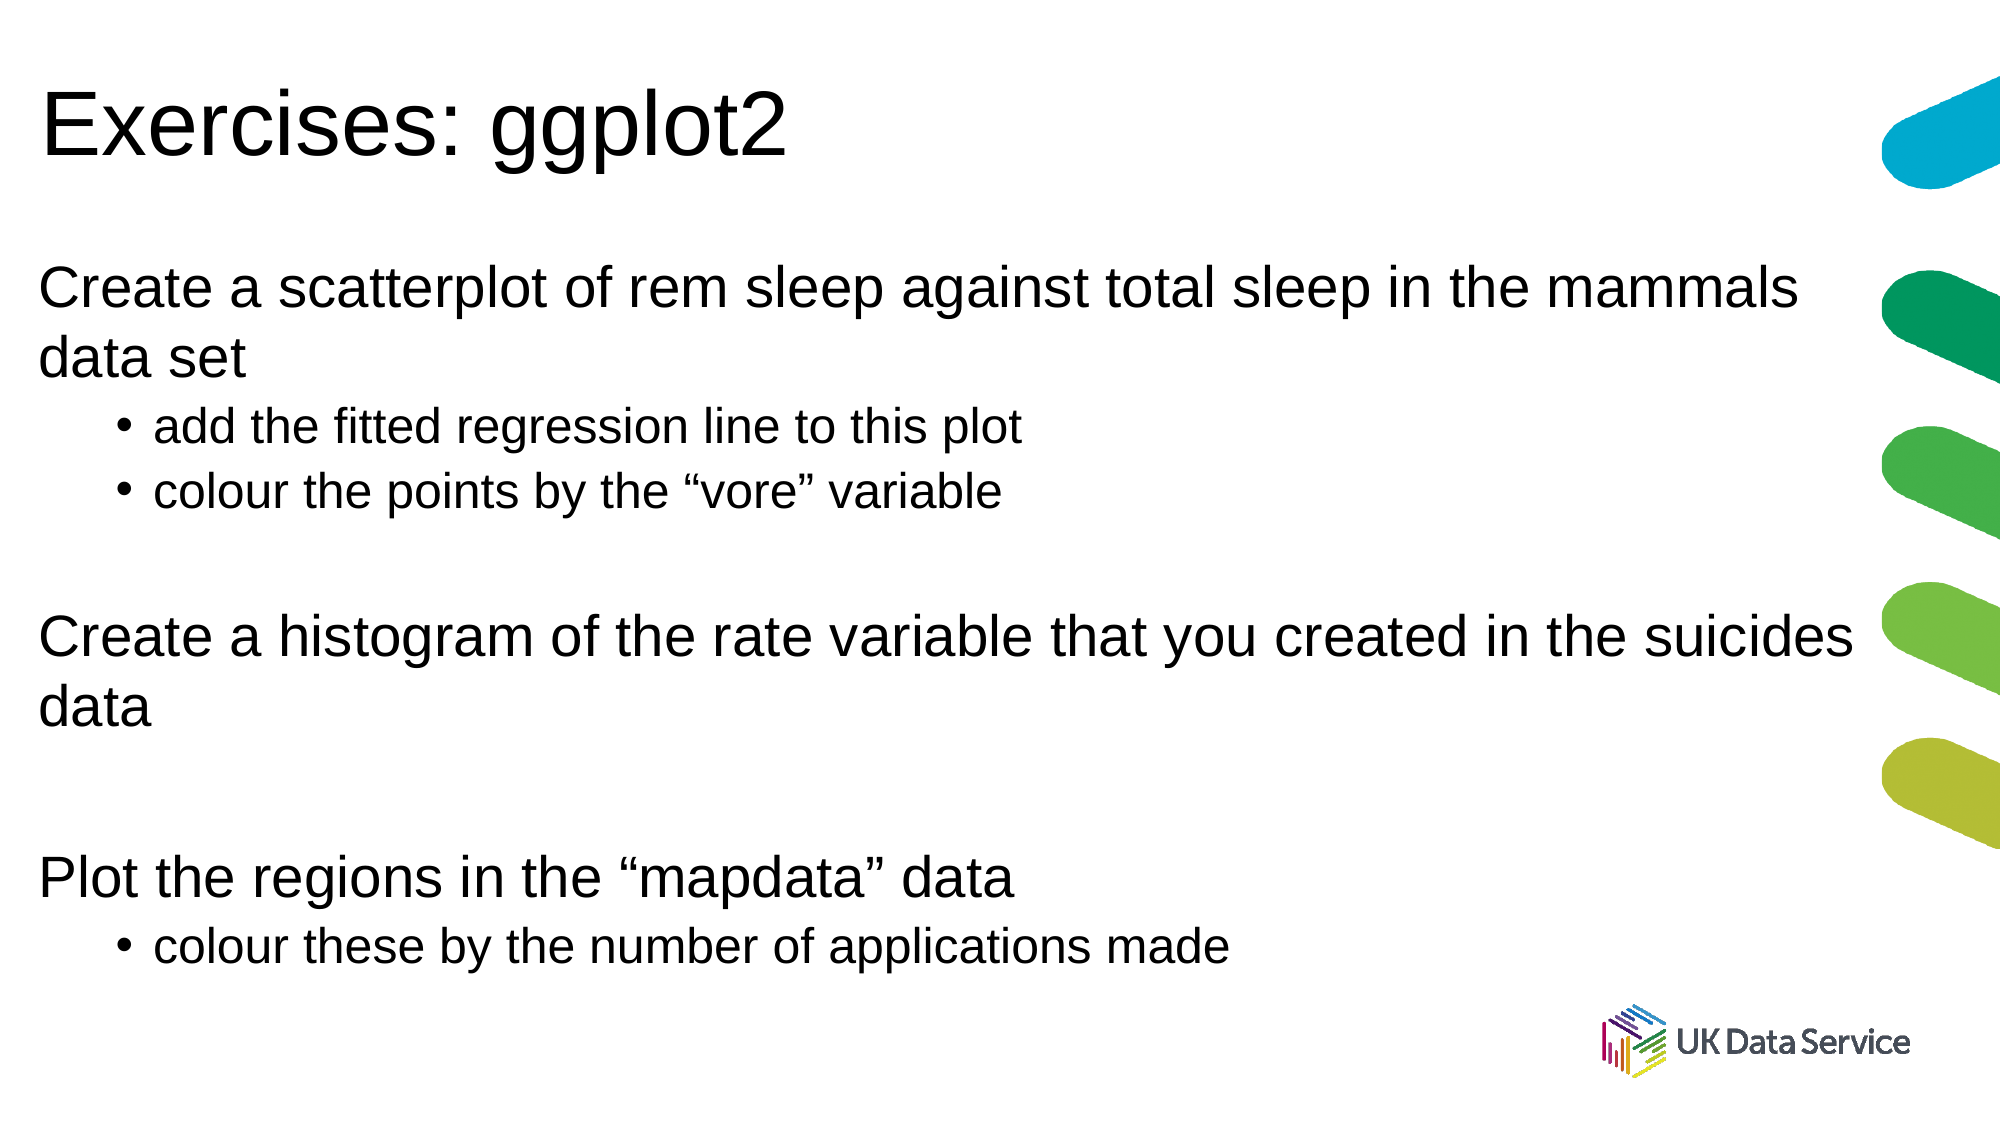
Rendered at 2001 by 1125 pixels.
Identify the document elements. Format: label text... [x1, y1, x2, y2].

text_box Create a scatterplot of rem sleep against total sleep in the mammals data set add the fitted regression line to this plot colour the points by the “vore” variable Create a histogram of the rate variable that you created in the suicides data Plot the regions in the “mapdata” data colour these by the number of applications made [38, 240, 1893, 974]
picture [1602, 1004, 1910, 1078]
picture [1881, 0, 2000, 849]
title Exercises: ggplot2 [38, 22, 823, 213]
